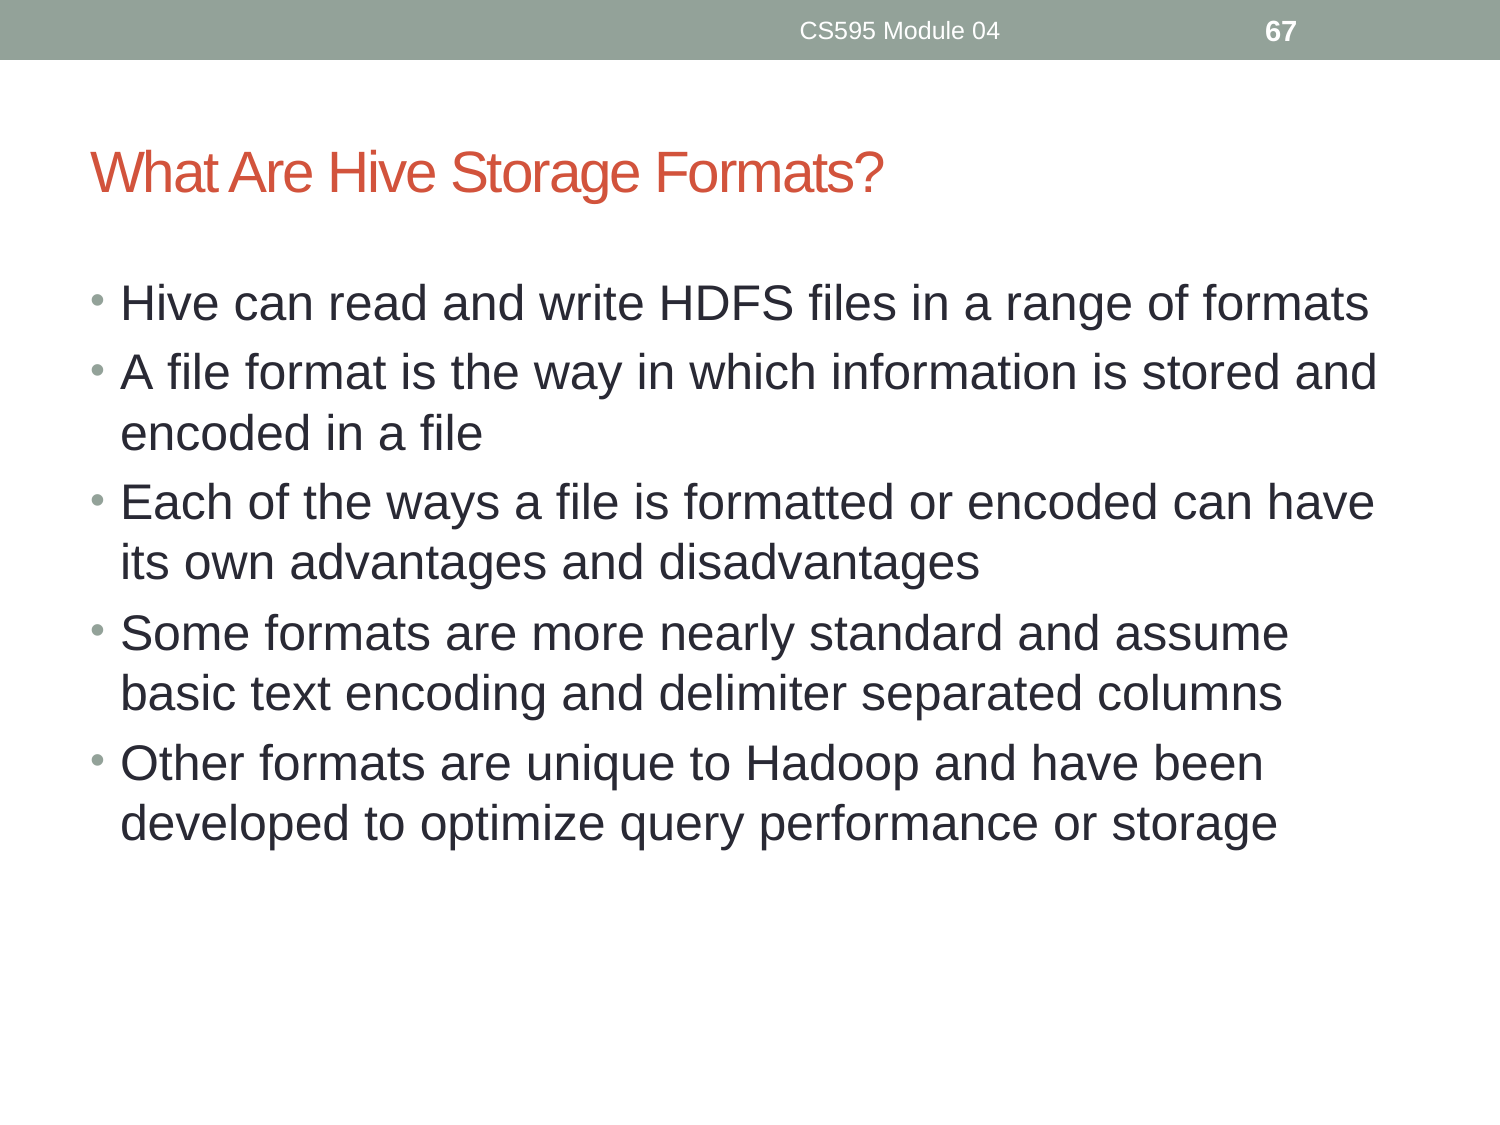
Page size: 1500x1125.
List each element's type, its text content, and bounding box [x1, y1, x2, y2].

slide_number 67 [1250, 3, 1425, 57]
footer CS595 Module 04 [562, 3, 1238, 57]
title What Are Hive Storage Formats? [75, 87, 1425, 250]
list Hive can read and write HDFS files in a range of formats A file format is the way in which information is stored and encoded in a file Each of the ways a file is formatted or encoded can have its own advantages and disadvantages Some formats are more nearly standard and assume basic text encoding and delimiter separated columns Other formats are unique to Hadoop and have been developed to optimize query performance or storage [75, 262, 1425, 1063]
